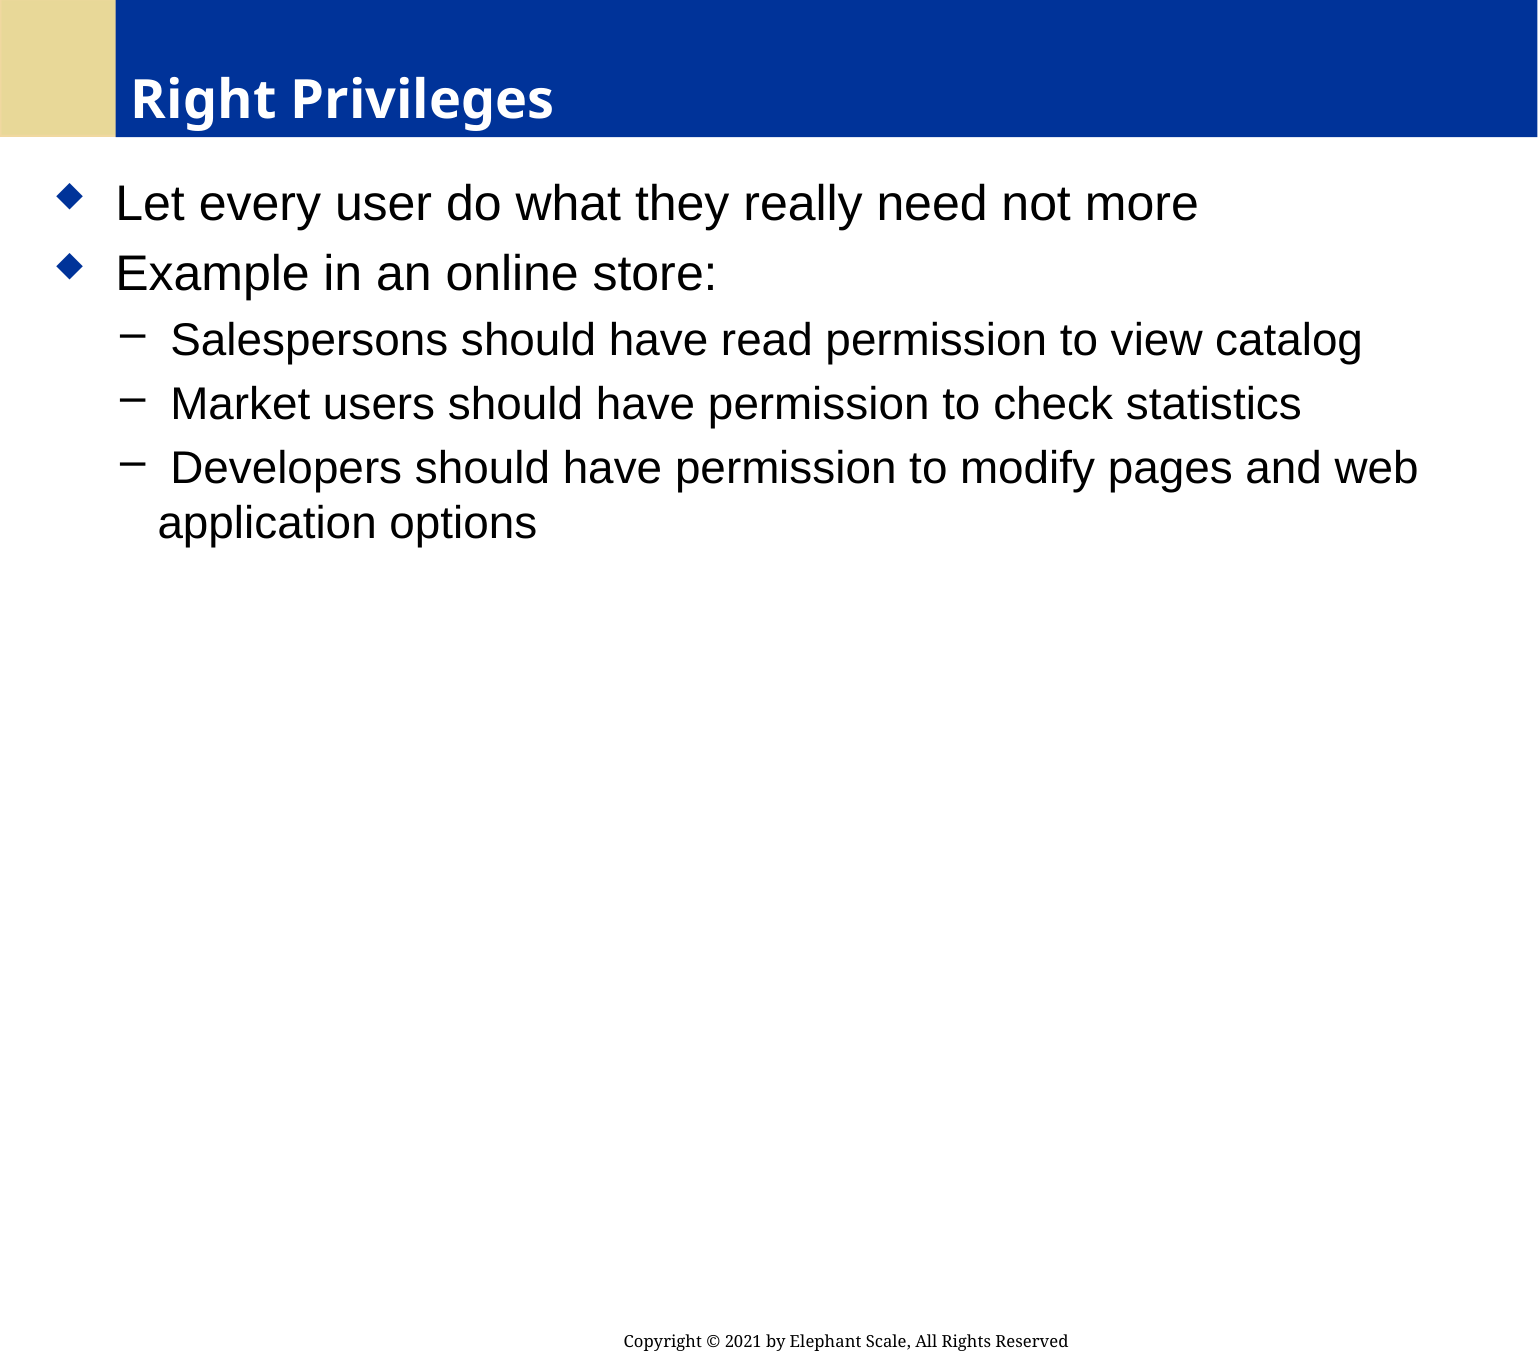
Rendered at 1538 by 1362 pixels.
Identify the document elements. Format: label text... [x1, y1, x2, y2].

picture [0, 0, 115, 137]
text_box Copyright © 2021 by Elephant Scale, All Rights Reserved [608, 1322, 1085, 1358]
title Right Privileges [115, 0, 1538, 138]
list Let every user do what they really need not more Example in an online store: Salespersons should have read permission to view catalog Market users should have permission to check statistics Developers should have permission to modify pages and web application options [38, 162, 1500, 1284]
